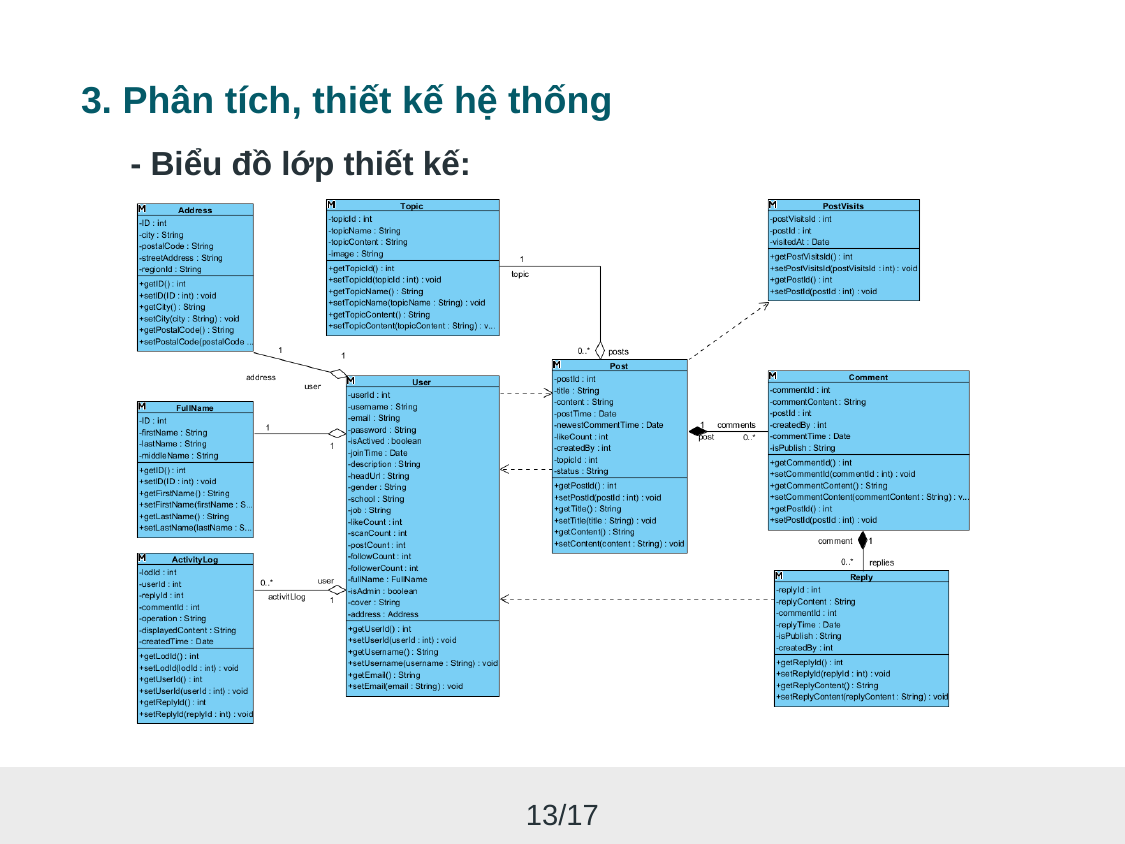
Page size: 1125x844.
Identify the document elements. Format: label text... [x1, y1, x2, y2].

text_box - Biểu đồ lớp thiết kế: [115, 135, 487, 190]
text_box 3. Phân tích, thiết kế hệ thống [69, 66, 1125, 131]
picture [122, 185, 1002, 732]
text_box 13/17 [0, 788, 1125, 839]
